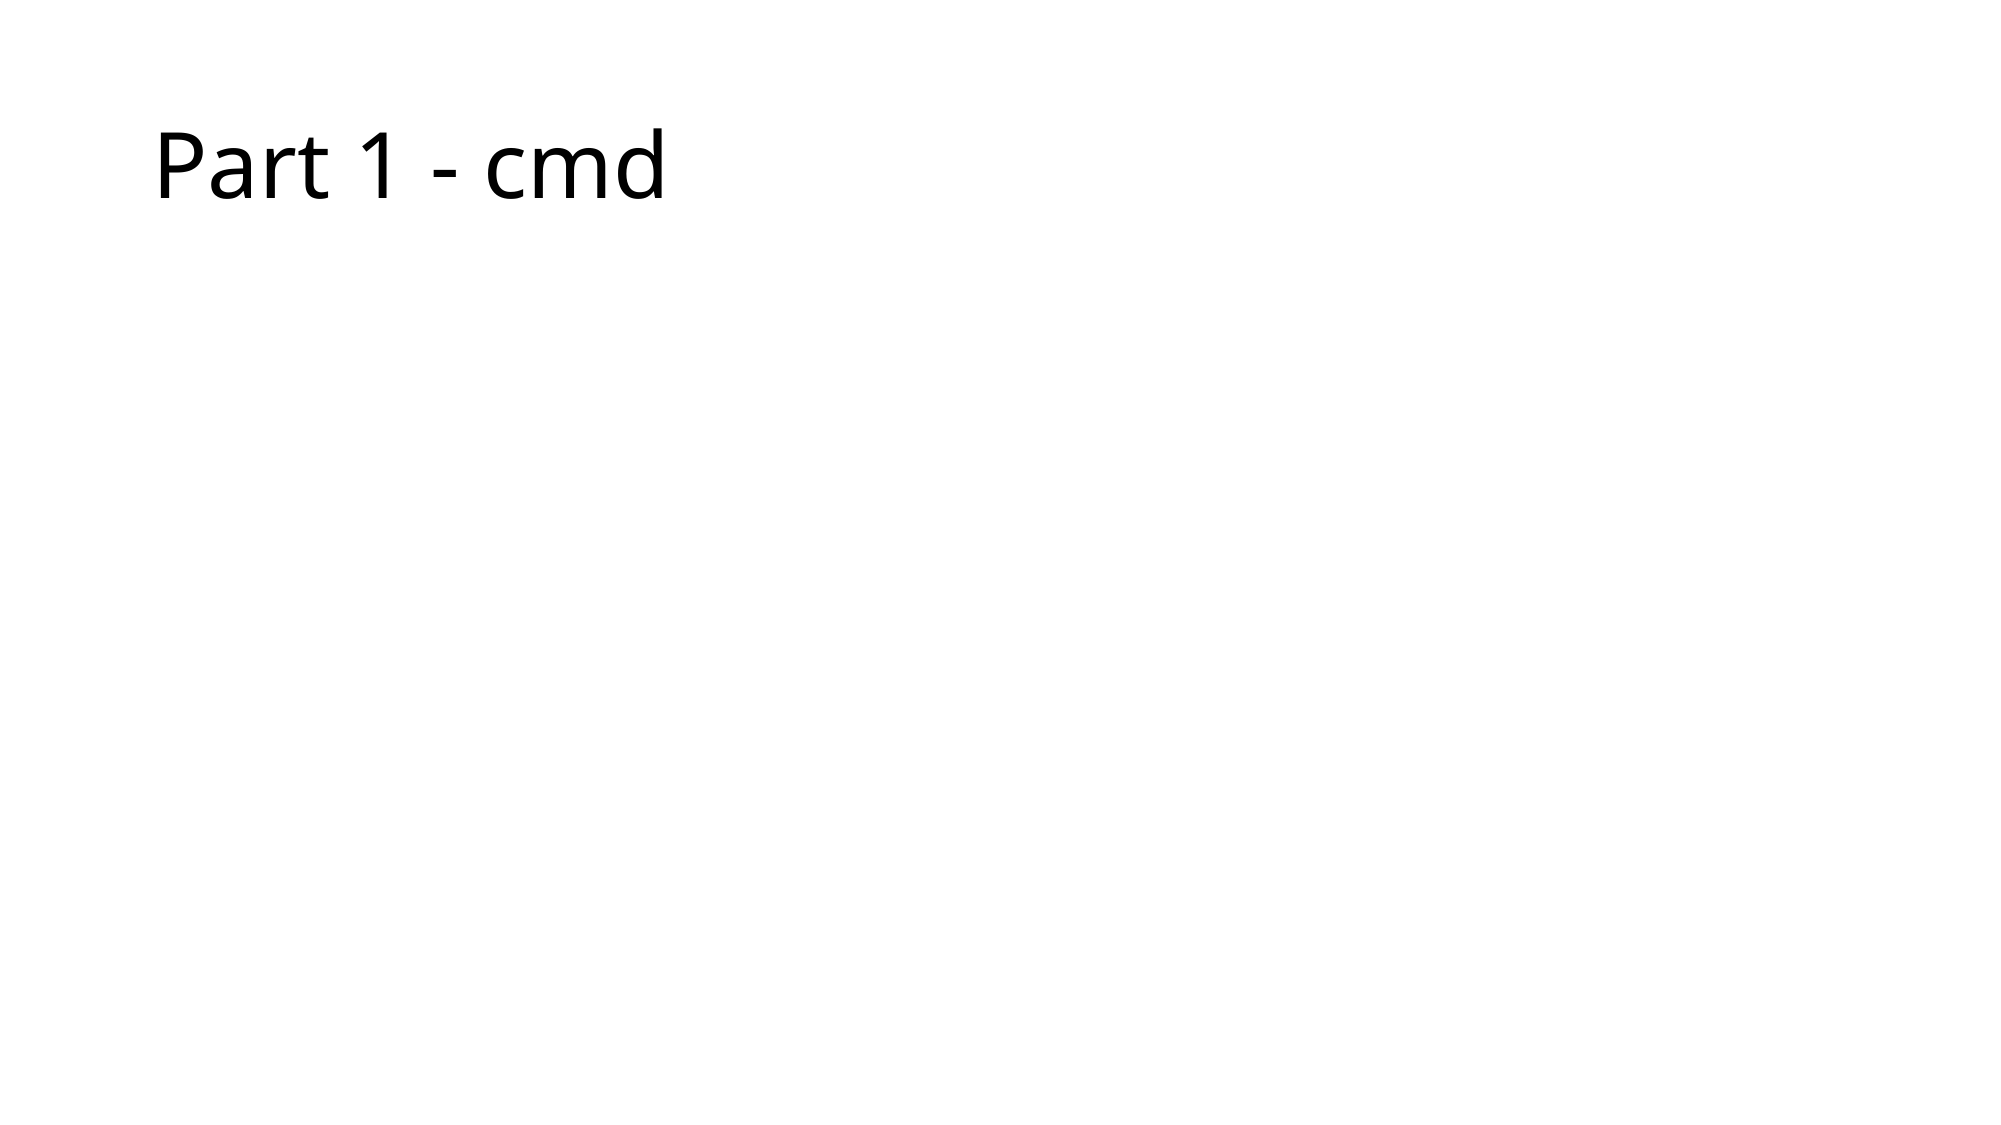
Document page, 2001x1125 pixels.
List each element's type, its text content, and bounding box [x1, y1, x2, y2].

title Part 1 - cmd [137, 59, 1863, 278]
